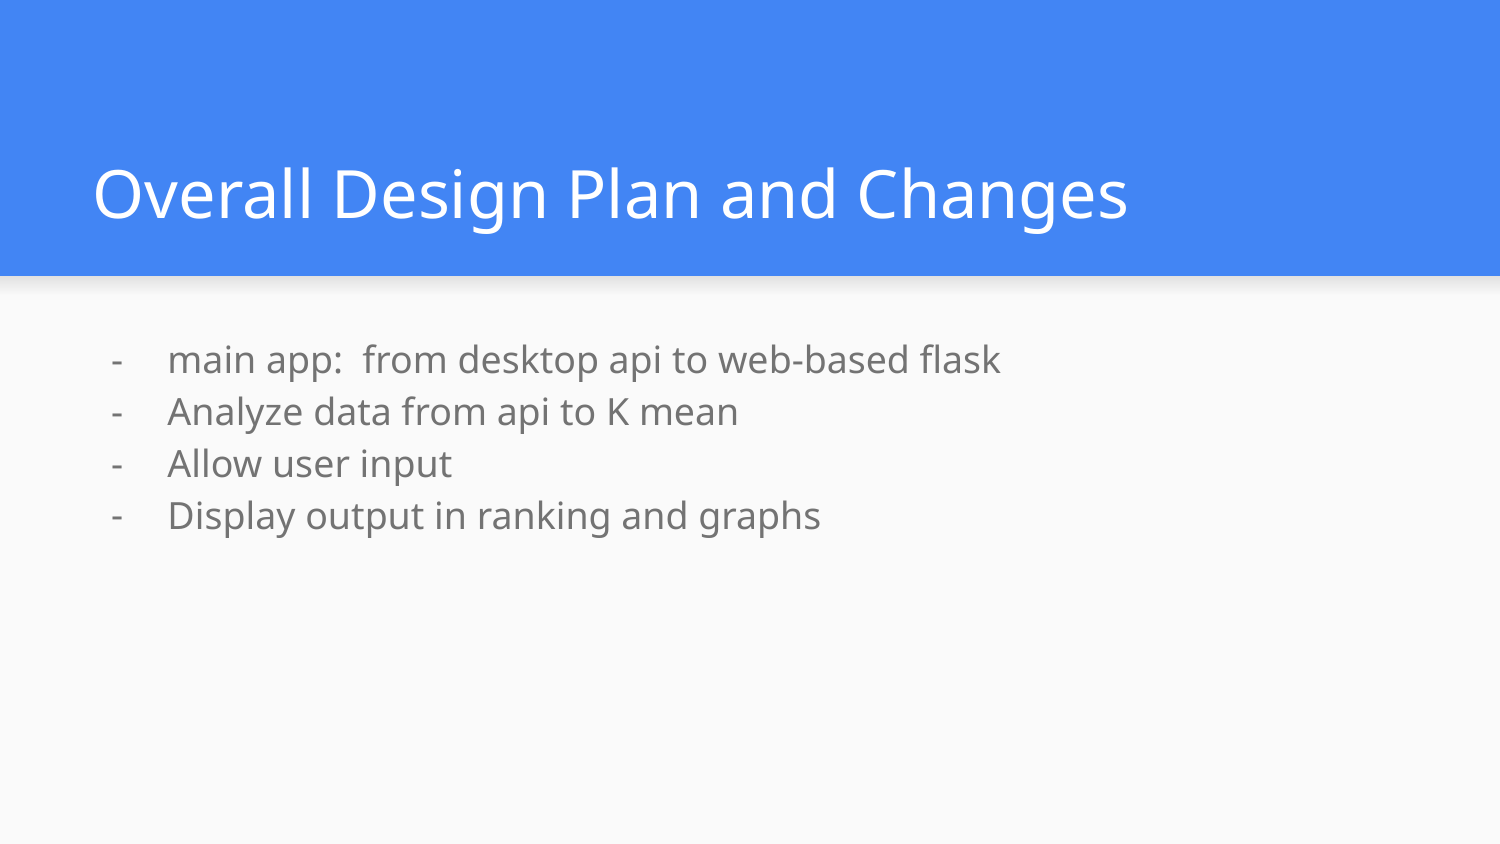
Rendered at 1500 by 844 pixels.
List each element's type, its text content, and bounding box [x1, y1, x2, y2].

title Overall Design Plan and Changes [77, 121, 1427, 248]
list main app: from desktop api to web-based flask Analyze data from api to K mean Allow user input Display output in ranking and graphs [77, 314, 1427, 760]
